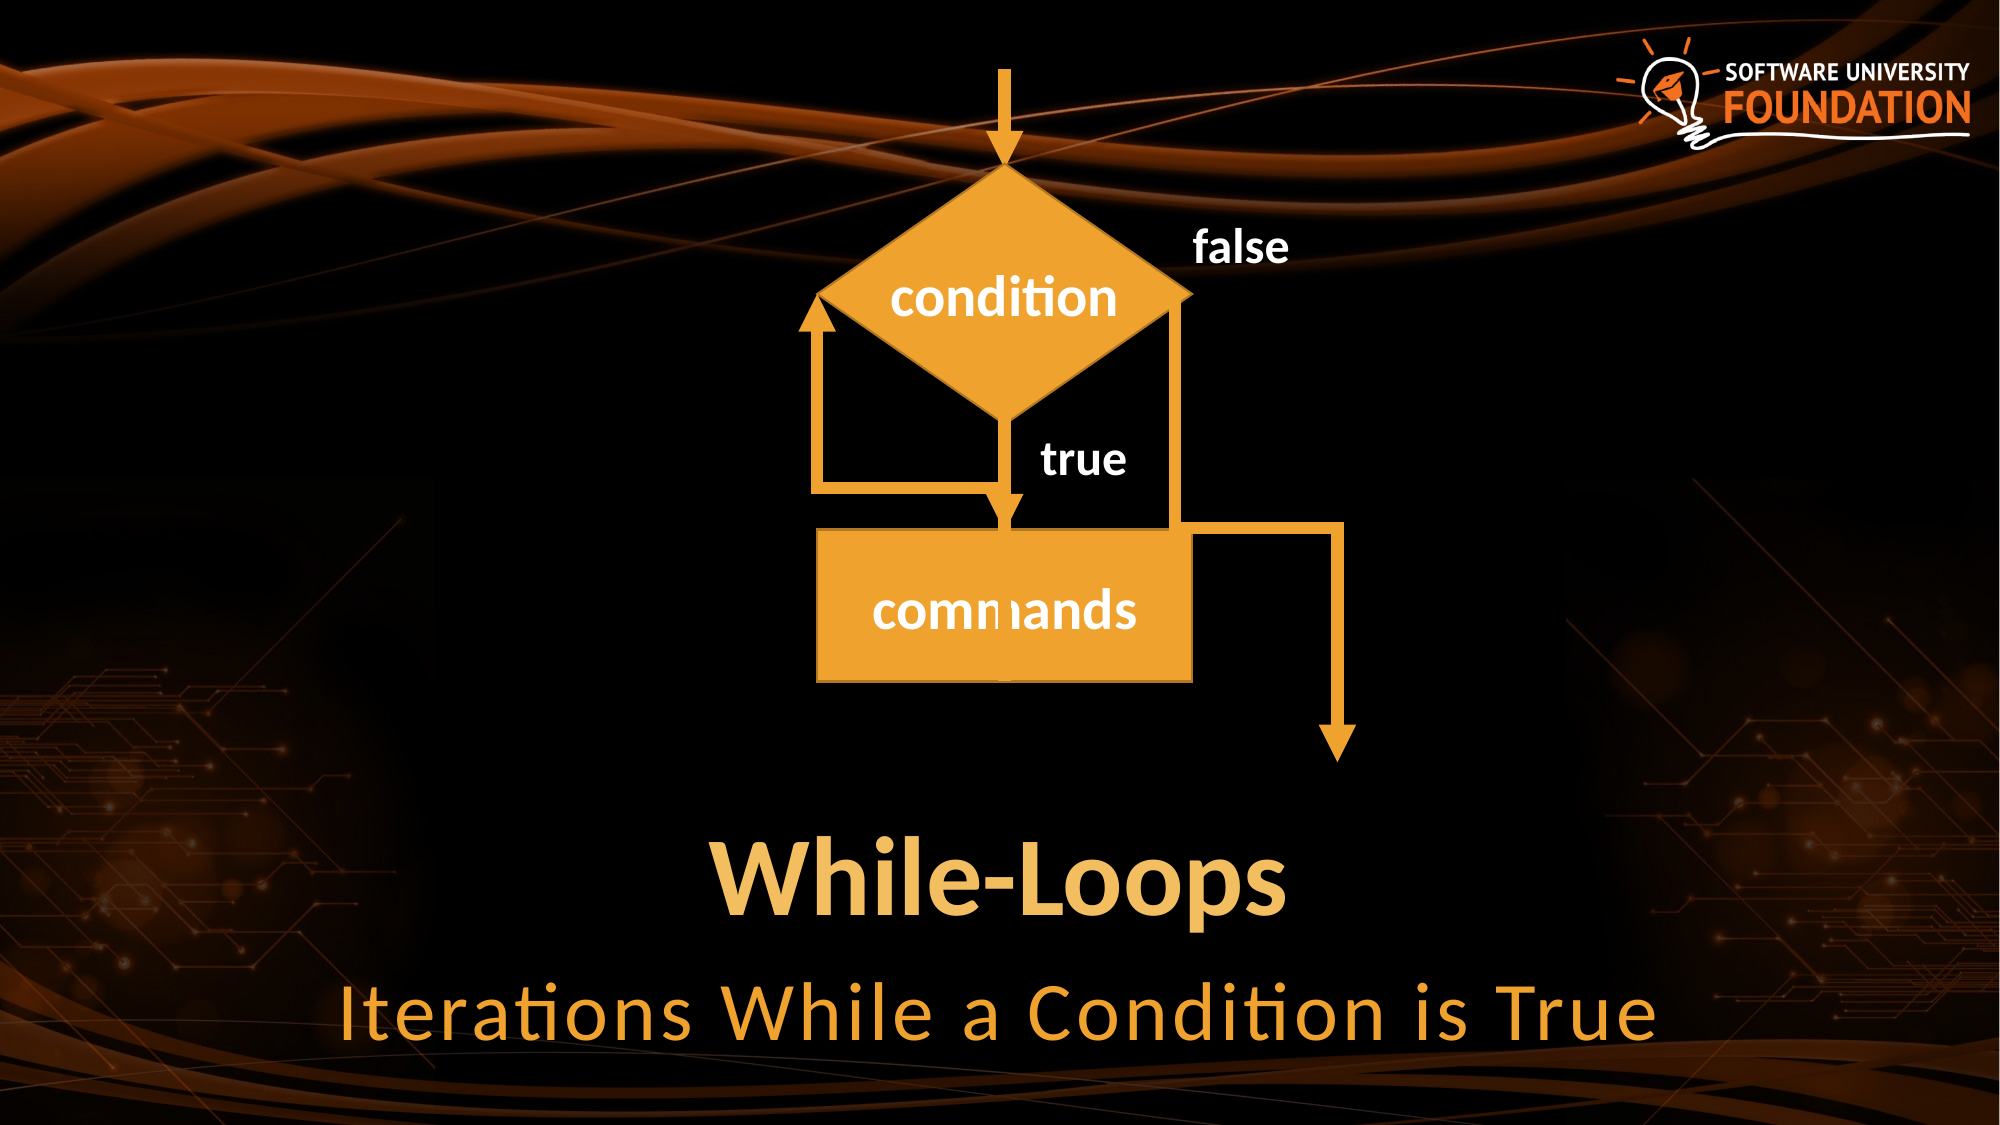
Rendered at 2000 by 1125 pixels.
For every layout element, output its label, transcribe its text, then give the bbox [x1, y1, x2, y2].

list Iterations While a Condition is True [192, 946, 1806, 1060]
picture [0, 0, 2000, 1125]
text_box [817, 68, 1338, 763]
title While-Loops [192, 818, 1806, 946]
